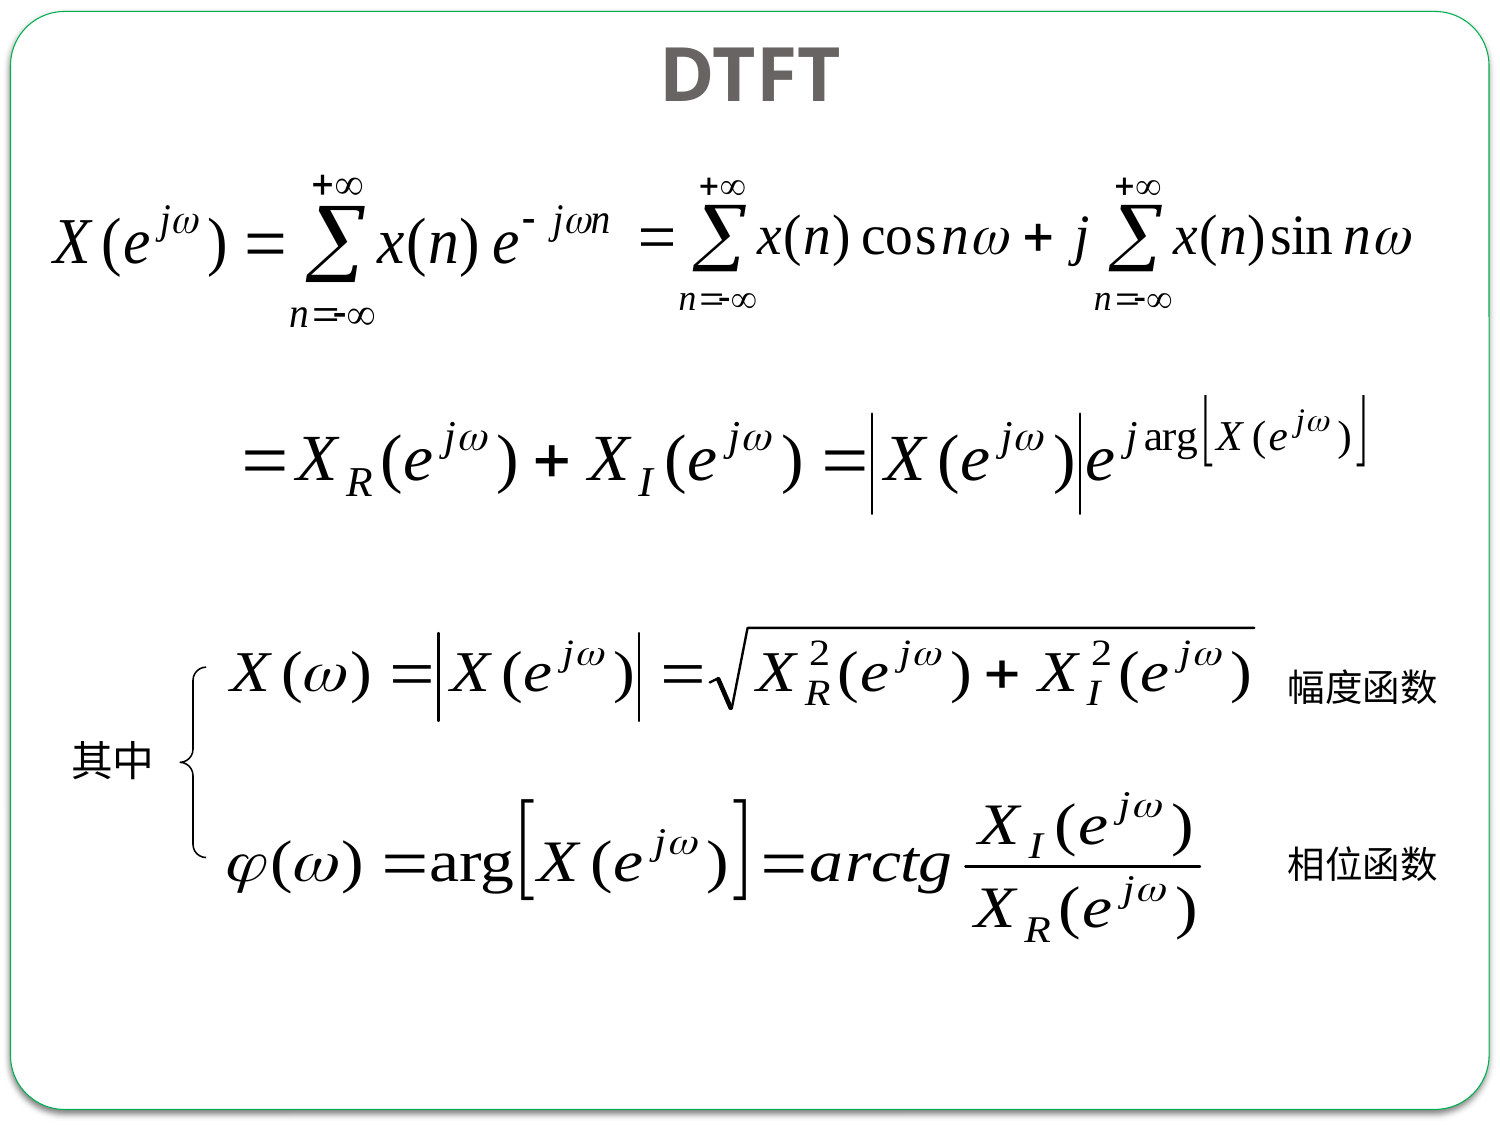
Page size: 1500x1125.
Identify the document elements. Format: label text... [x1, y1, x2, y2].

text_box DTFT [50, 19, 1450, 149]
text_box 幅度函数 [1269, 656, 1459, 717]
text_box 其中 [53, 727, 173, 793]
text_box [179, 667, 207, 858]
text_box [628, 160, 1424, 320]
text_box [216, 616, 1265, 733]
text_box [229, 395, 1371, 528]
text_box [218, 780, 1215, 953]
text_box 相位函数 [1267, 834, 1459, 894]
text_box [41, 155, 622, 339]
